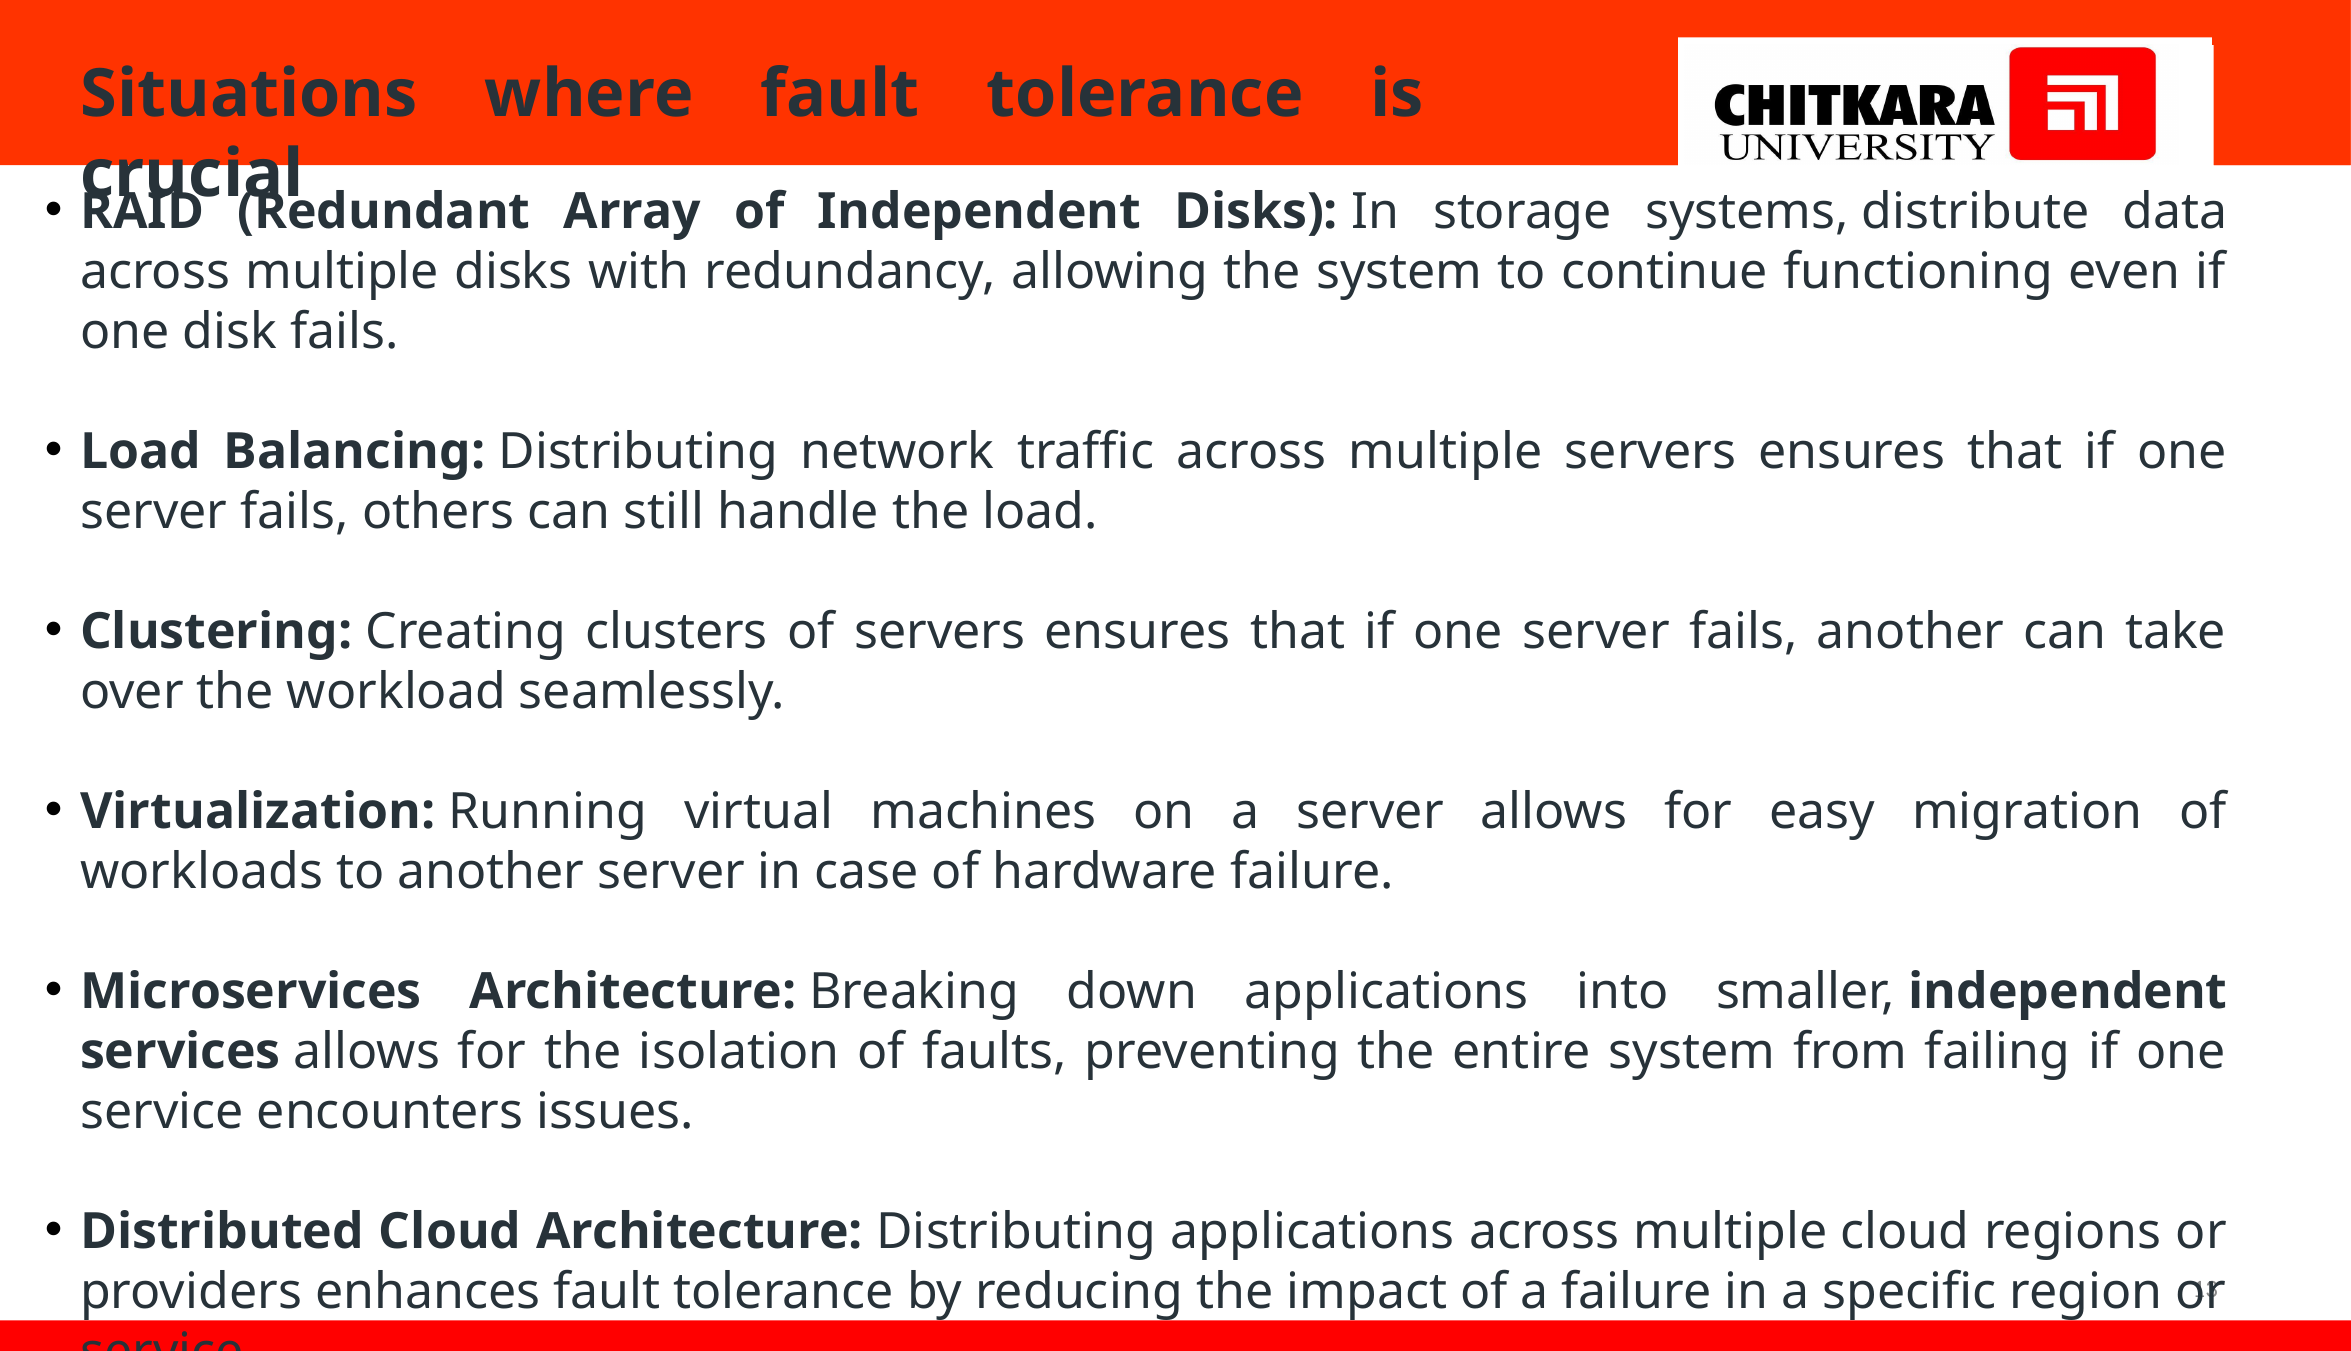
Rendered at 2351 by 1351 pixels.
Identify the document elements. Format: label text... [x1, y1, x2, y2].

text_box Situations where fault tolerance is crucial [65, 41, 1440, 217]
picture [1684, 44, 2179, 165]
text_box RAID (Redundant Array of Independent Disks): In storage systems, distribute data across multiple disks with redundancy, allowing the system to continue functioning even if one disk fails. Load Balancing: Distributing network traffic across multiple servers ensures that if one server fails, others can still handle the load. Clustering: Creating clusters of servers ensures that if one server fails, another can take over the workload seamlessly. Virtualization: Running virtual machines on a server allows for easy migration of workloads to another server in case of hardware failure. Microservices Architecture: Breaking down applications into smaller, independent services allows for the isolation of faults, preventing the entire system from failing if one service encounters issues. Distributed Cloud Architecture: Distributing applications across multiple cloud regions or providers enhances fault tolerance by reducing the impact of a failure in a specific region or service. [30, 170, 2243, 1351]
